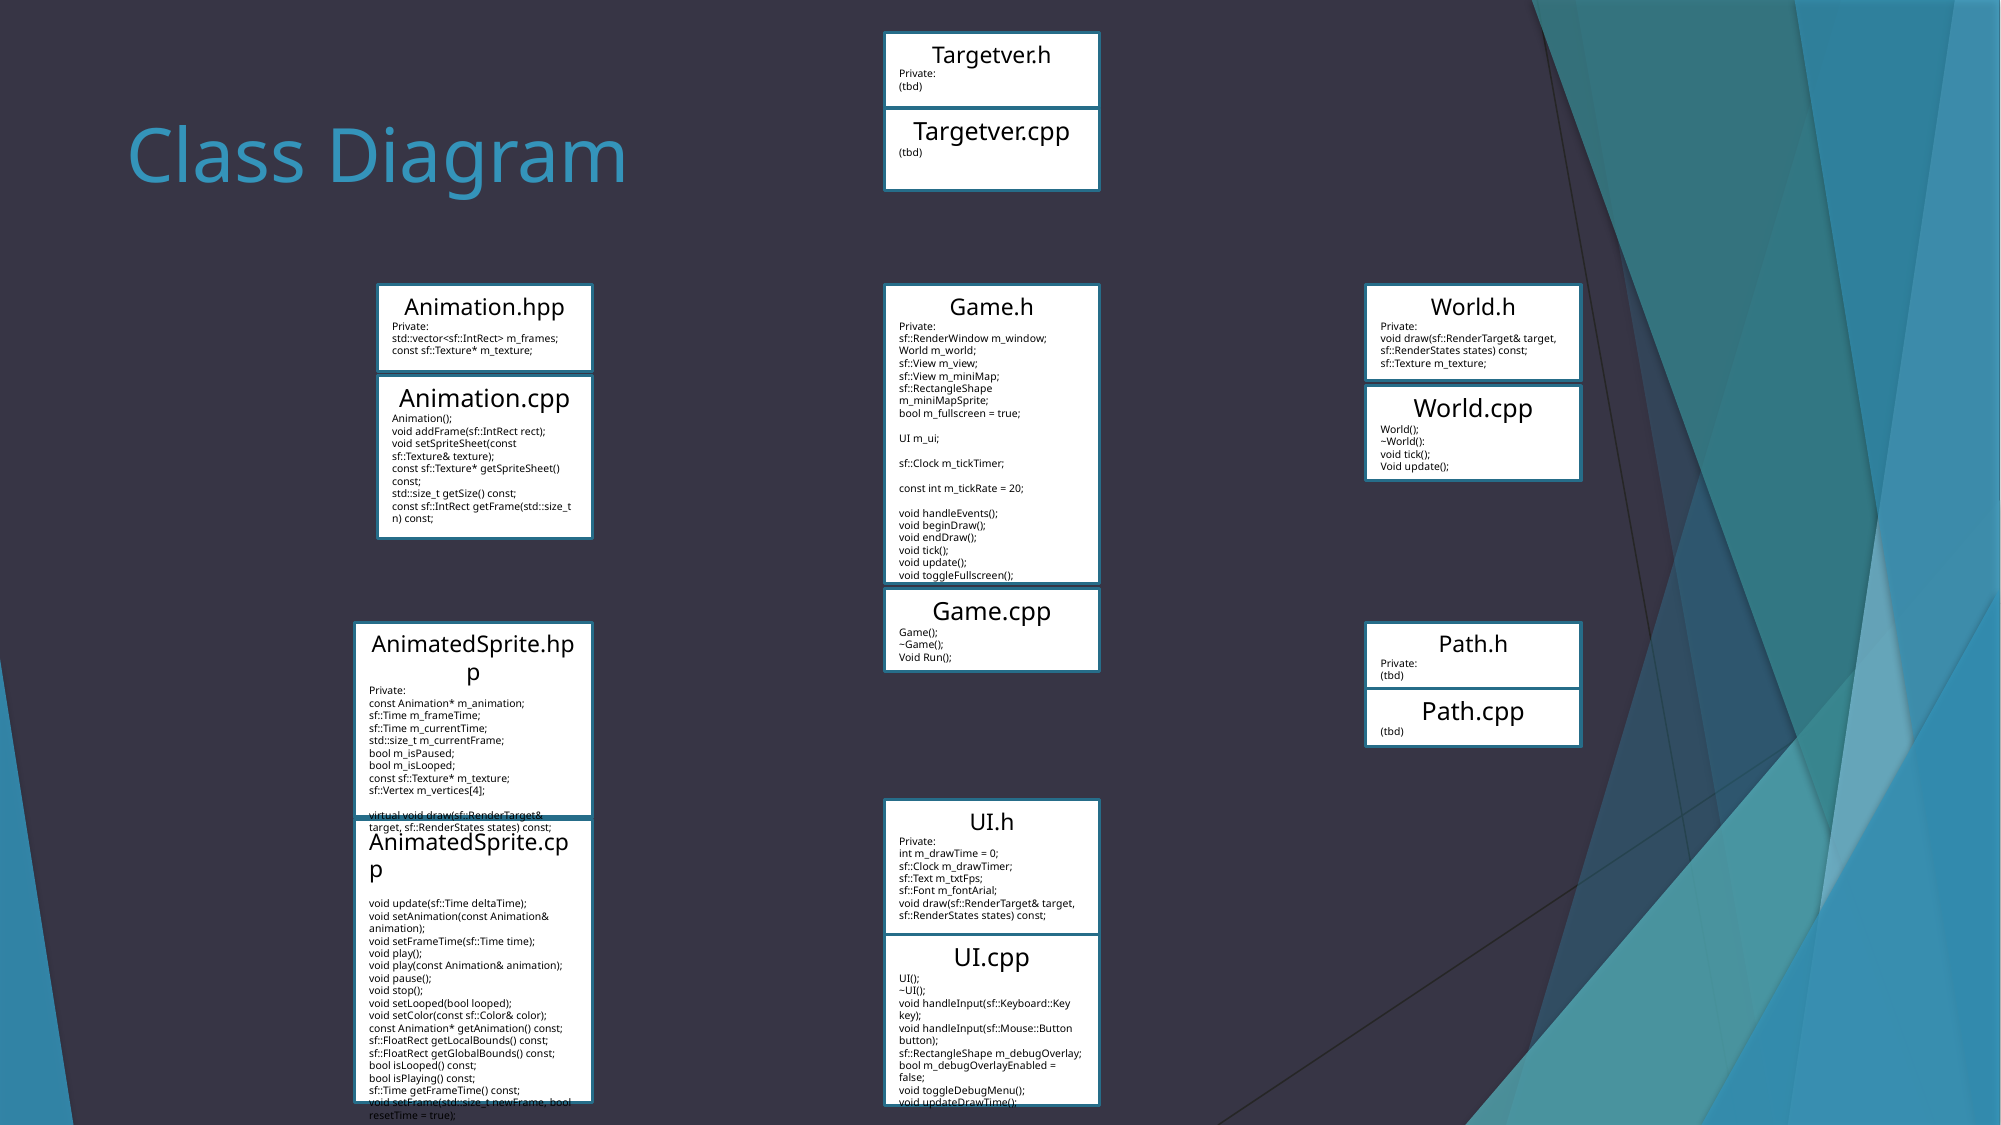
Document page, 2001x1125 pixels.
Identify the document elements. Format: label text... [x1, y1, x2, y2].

text_box World.h Private: void draw(sf::RenderTarget& target, sf::RenderStates states) const; sf::Texture m_texture; [1364, 283, 1583, 382]
text_box Animation.cpp Animation(); void addFrame(sf::IntRect rect); void setSpriteSheet(const sf::Texture& texture); const sf::Texture* getSpriteSheet() const; std::size_t getSize() const; const sf::IntRect getFrame(std::size_t n) const; [376, 374, 594, 540]
title Class Diagram [111, 99, 1522, 317]
text_box Path.cpp (tbd) [1364, 690, 1583, 748]
text_box Targetver.h Private: (tbd) [883, 31, 1101, 107]
text_box Animation.hpp Private: std::vector<sf::IntRect> m_frames; const sf::Texture* m_texture; [376, 283, 594, 373]
text_box World.cpp World(); ~World(): void tick(); Void update(); [1364, 384, 1583, 482]
text_box Game.h Private: sf::RenderWindow m_window; World m_world; sf::View m_view; sf::View m_miniMap; sf::RectangleShape m_miniMapSprite; bool m_fullscreen = true; UI m_ui; sf::Clock m_tickTimer; const int m_tickRate = 20; void handleEvents(); void beginDraw(); void endDraw(); void tick(); void update(); void toggleFullscreen(); [883, 283, 1101, 585]
text_box Path.h Private: (tbd) [1364, 621, 1583, 690]
text_box AnimatedSprite.hpp Private: const Animation* m_animation; sf::Time m_frameTime; sf::Time m_currentTime; std::size_t m_currentFrame; bool m_isPaused; bool m_isLooped; const sf::Texture* m_texture; sf::Vertex m_vertices[4]; virtual void draw(sf::RenderTarget& target, sf::RenderStates states) const; [353, 621, 594, 819]
text_box UI.h Private: int m_drawTime = 0; sf::Clock m_drawTimer; sf::Text m_txtFps; sf::Font m_fontArial; void draw(sf::RenderTarget& target, sf::RenderStates states) const; [883, 798, 1101, 933]
text_box Game.cpp Game(); ~Game(); Void Run(); [883, 587, 1101, 673]
text_box Targetver.cpp (tbd) [883, 107, 1101, 192]
text_box UI.cpp UI(); ~UI(); void handleInput(sf::Keyboard::Key key); void handleInput(sf::Mouse::Button button); sf::RectangleShape m_debugOverlay; bool m_debugOverlayEnabled = false; void toggleDebugMenu(); void updateDrawTime(); [883, 933, 1101, 1107]
text_box AnimatedSprite.cpp void update(sf::Time deltaTime); void setAnimation(const Animation& animation); void setFrameTime(sf::Time time); void play(); void play(const Animation& animation); void pause(); void stop(); void setLooped(bool looped); void setColor(const sf::Color& color); const Animation* getAnimation() const; sf::FloatRect getLocalBounds() const; sf::FloatRect getGlobalBounds() const; bool isLooped() const; bool isPlaying() const; sf::Time getFrameTime() const; void setFrame(std::size_t newFrame, bool resetTime = true); [353, 819, 594, 1104]
